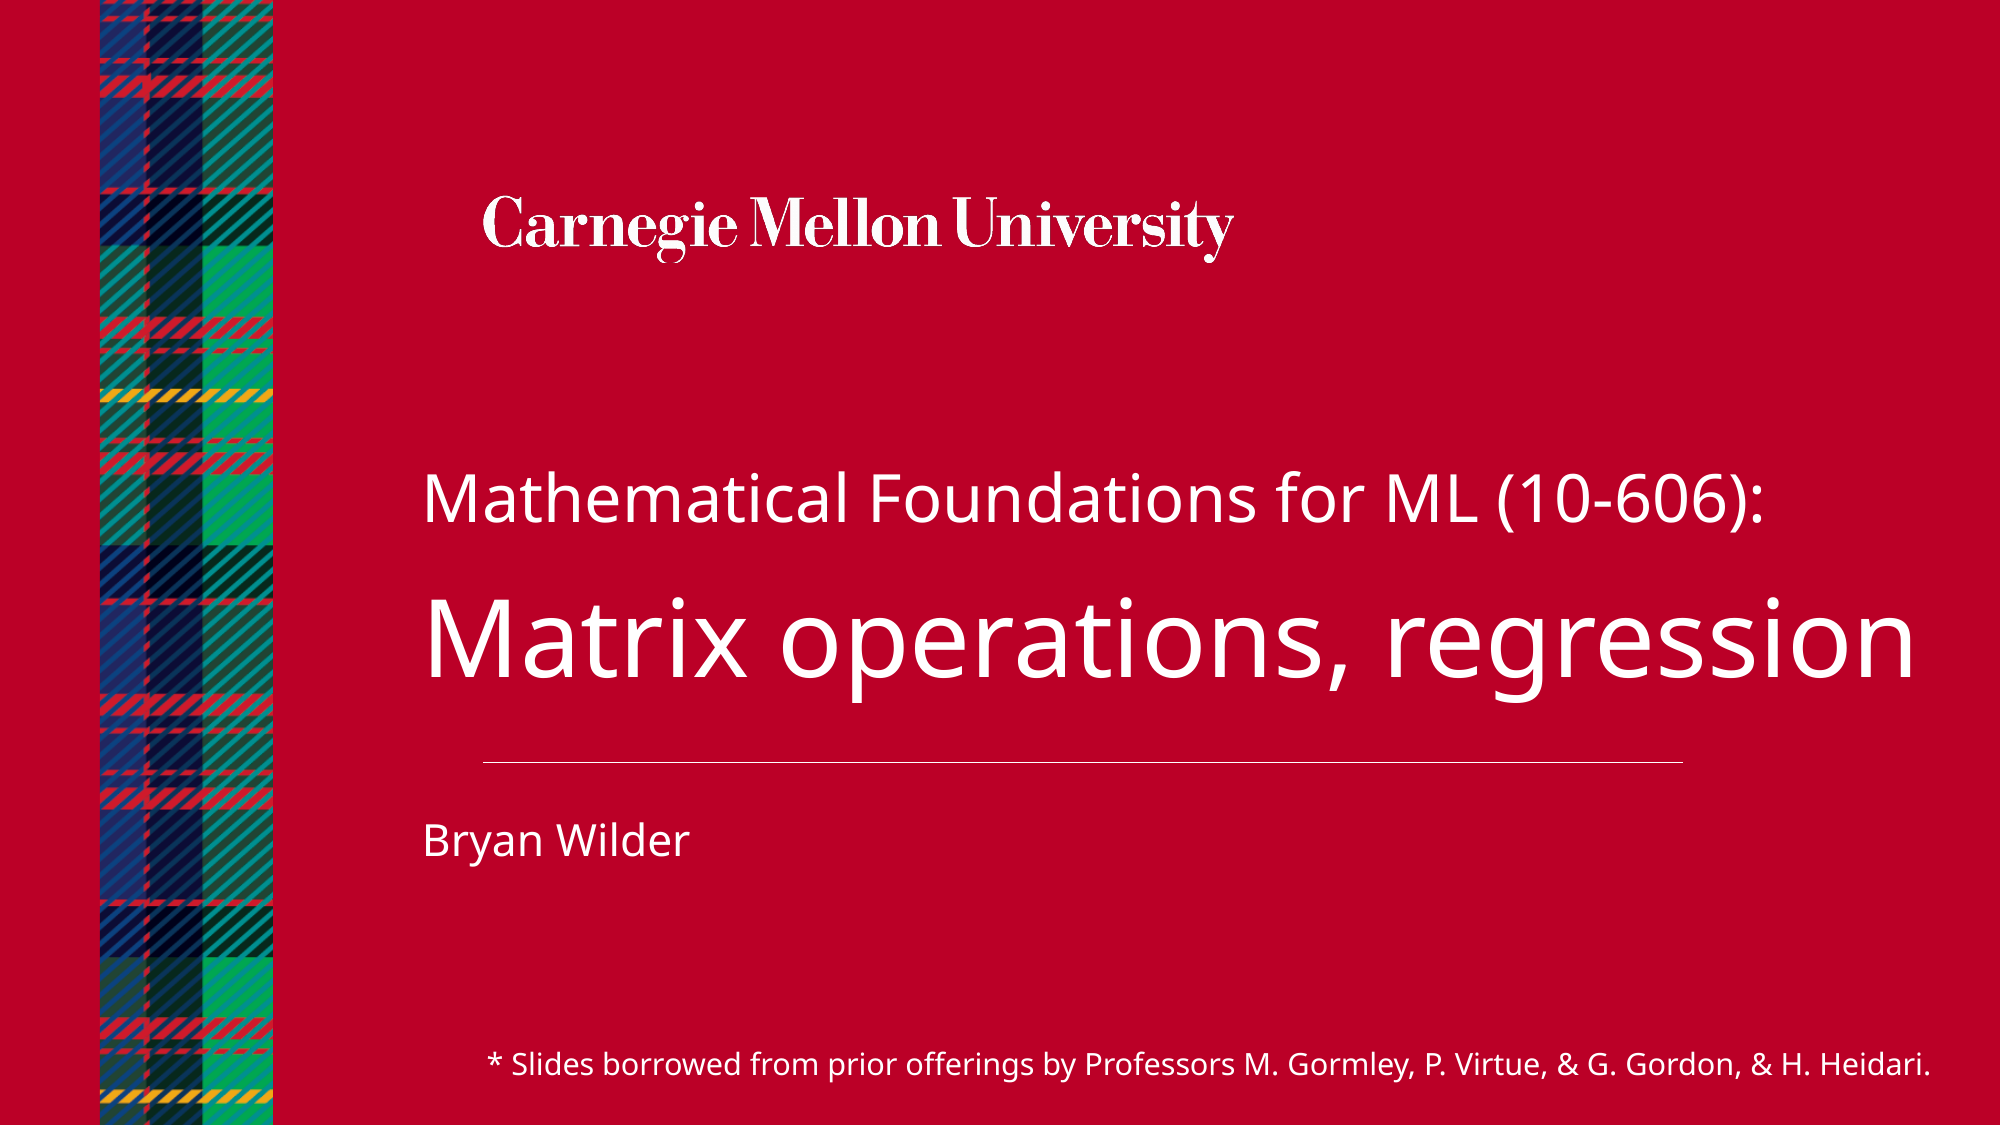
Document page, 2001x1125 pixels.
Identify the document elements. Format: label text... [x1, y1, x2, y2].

picture [99, 0, 273, 1125]
text_box * Slides borrowed from prior offerings by Professors M. Gormley, P. Virtue, & G. Gordon, & H. Heidari. [466, 1026, 1977, 1101]
picture [483, 195, 1234, 263]
text_box Bryan Wilder [401, 802, 1552, 953]
text_box Mathematical Foundations for ML (10-606): Matrix operations, regression [401, 445, 1954, 746]
